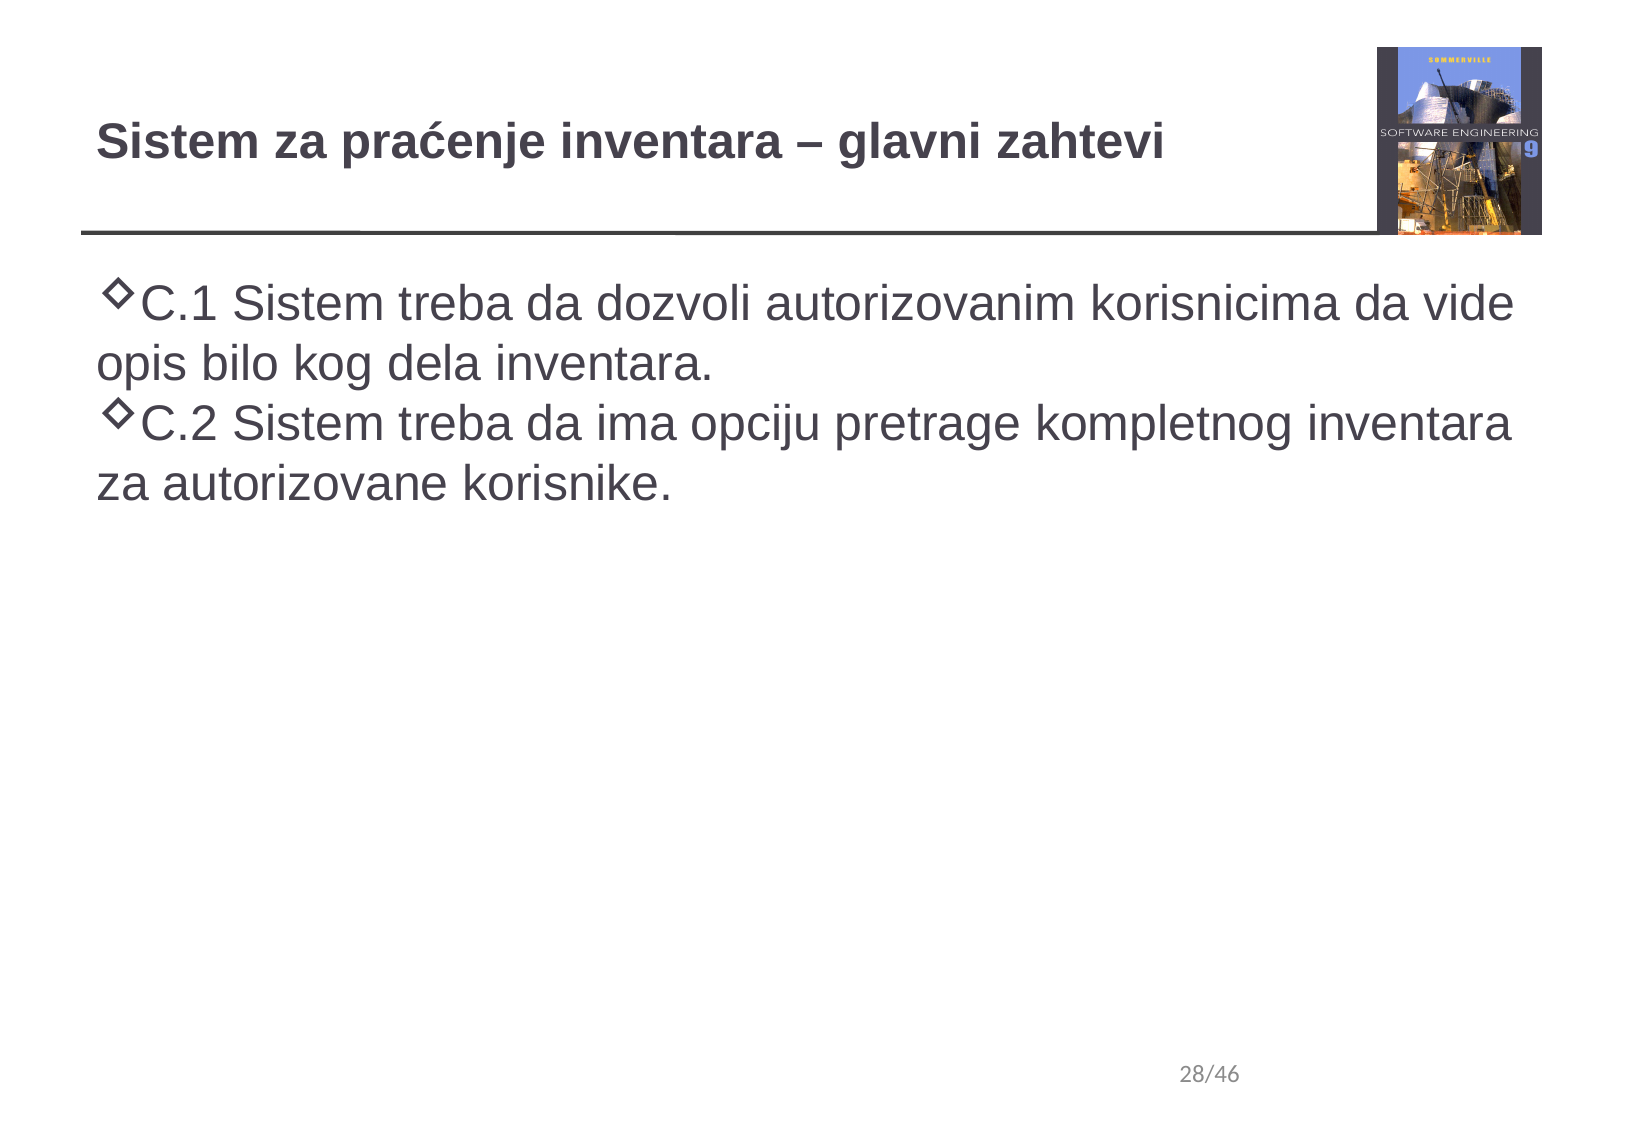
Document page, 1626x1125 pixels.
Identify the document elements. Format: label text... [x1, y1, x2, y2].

picture [1378, 47, 1542, 235]
text_box 28/46 [1164, 1042, 1544, 1103]
text_box Sistem za praćenje inventara – glavni zahtevi [81, 45, 1378, 233]
text_box C.1 Sistem treba da dozvoli autorizovanim korisnicima da vide opis bilo kog dela inventara. C.2 Sistem treba da ima opciju pretrage kompletnog inventara za autorizovane korisnike. [81, 262, 1544, 1005]
